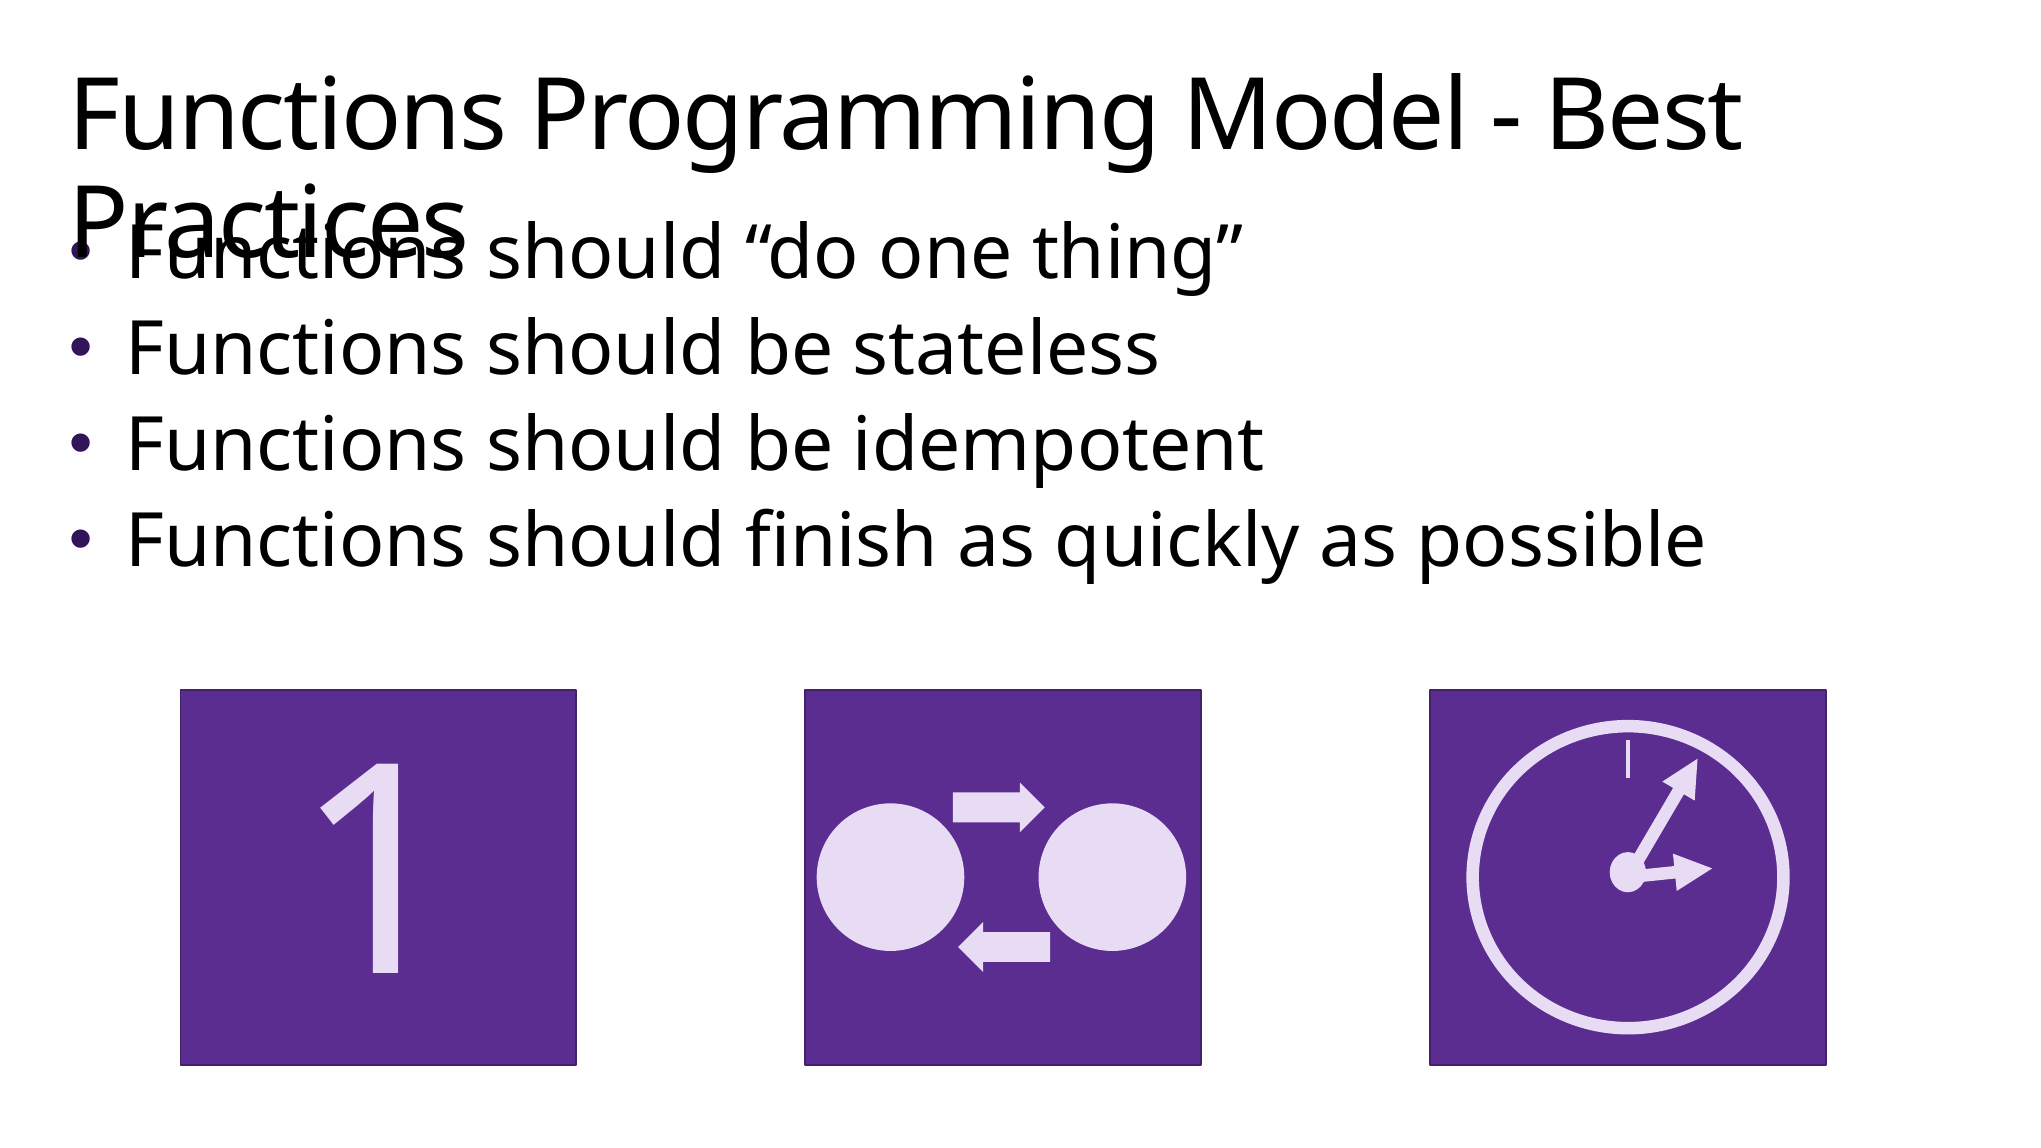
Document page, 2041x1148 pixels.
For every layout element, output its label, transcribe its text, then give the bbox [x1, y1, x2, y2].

text_box [1429, 689, 1827, 1066]
text_box 1 [217, 695, 540, 1062]
text_box [97, 229, 1935, 327]
text_box [1609, 852, 1646, 893]
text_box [816, 718, 1187, 1036]
list Functions should “do one thing” Functions should be stateless Functions should be idempotent Functions should finish as quickly as possible [45, 199, 1996, 532]
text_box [1627, 758, 1698, 868]
title Functions Programming Model - Best Practices [45, 48, 1996, 199]
text_box [1471, 725, 1785, 1030]
text_box [804, 689, 1202, 1066]
text_box [180, 689, 577, 1066]
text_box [1627, 868, 1713, 878]
